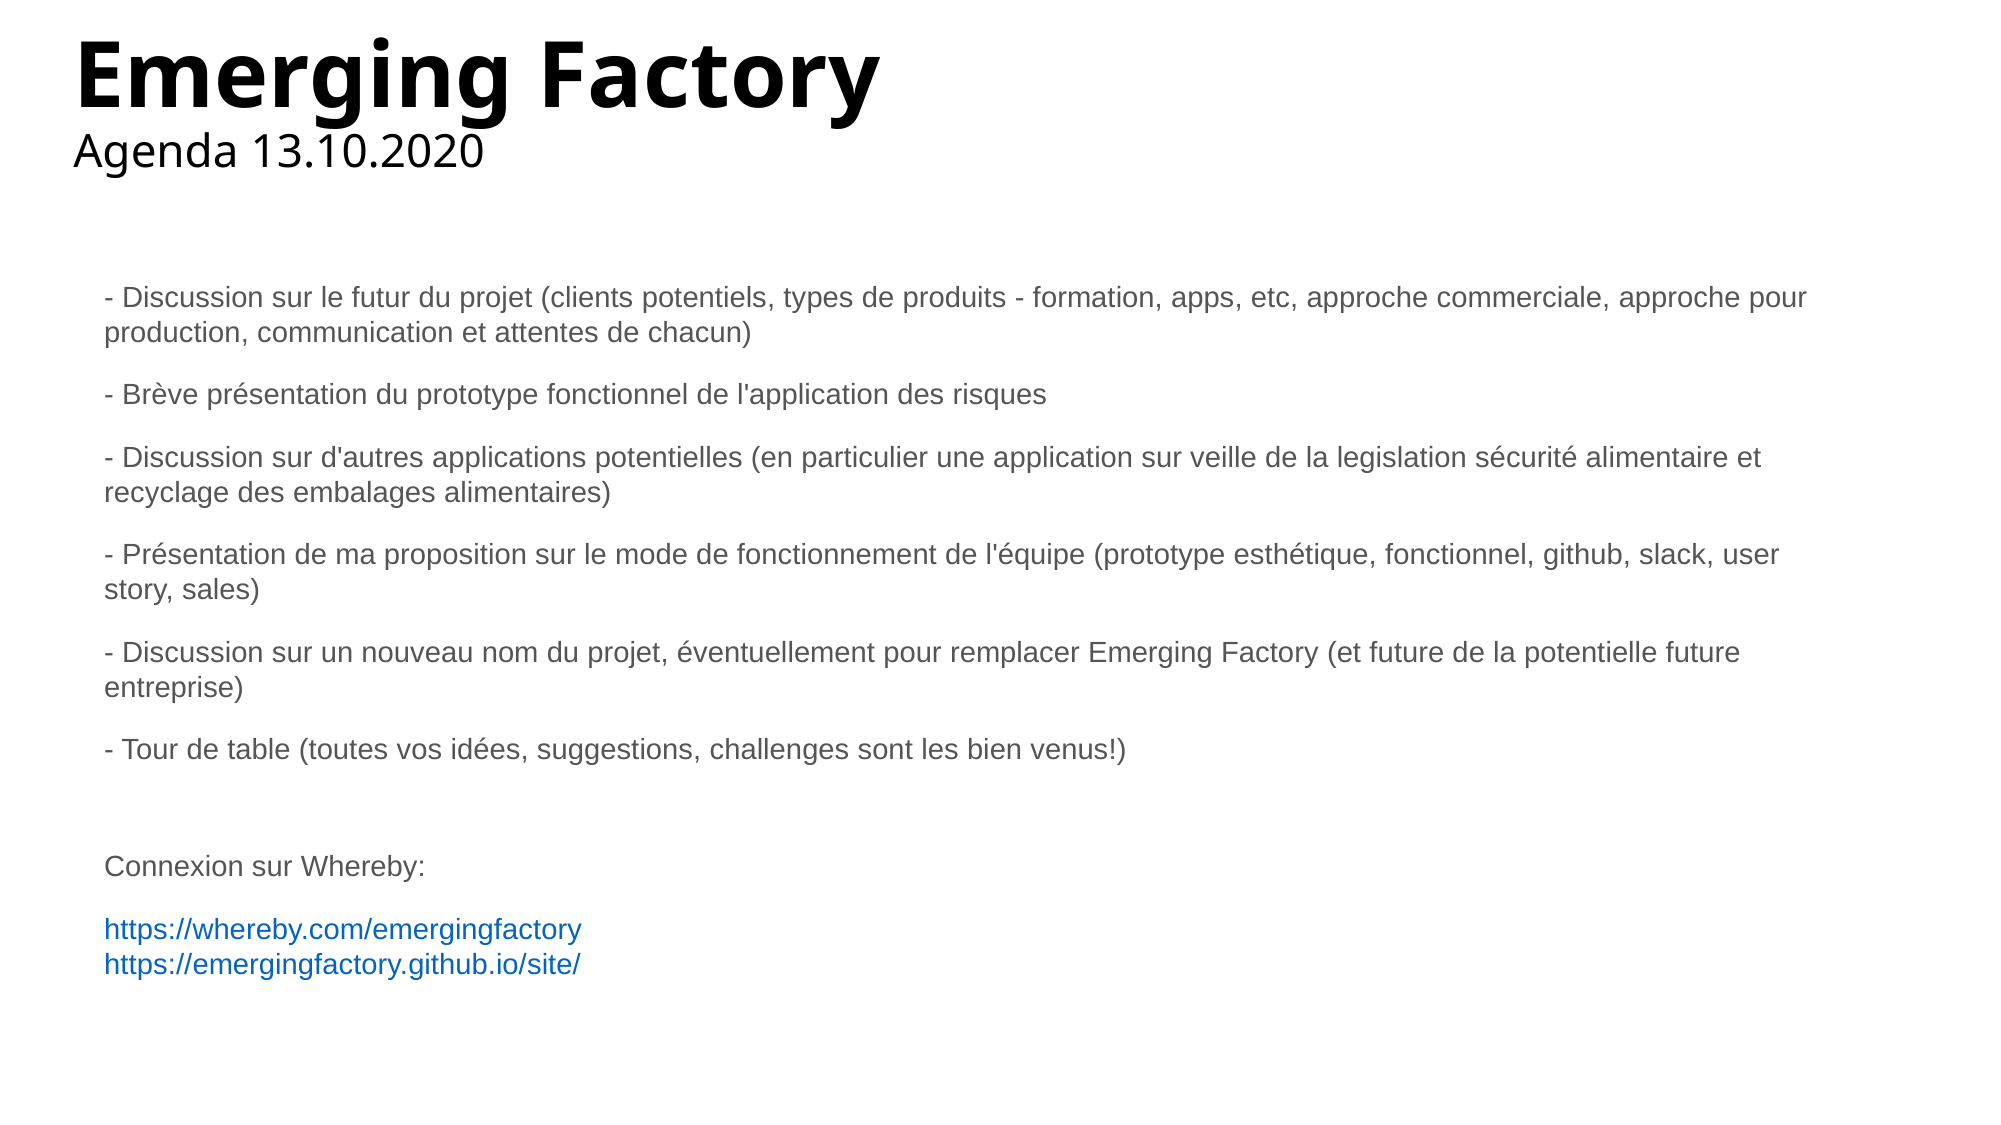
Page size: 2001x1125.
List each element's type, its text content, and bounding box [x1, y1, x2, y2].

list - Discussion sur le futur du projet (clients potentiels, types de produits - formation, apps, etc, approche commerciale, approche pour production, communication et attentes de chacun) - Brève présentation du prototype fonctionnel de l'application des risques - Discussion sur d'autres applications potentielles (en particulier une application sur veille de la legislation sécurité alimentaire et recyclage des embalages alimentaires) - Présentation de ma proposition sur le mode de fonctionnement de l'équipe (prototype esthétique, fonctionnel, github, slack, user story, sales) - Discussion sur un nouveau nom du projet, éventuellement pour remplacer Emerging Factory (et future de la potentielle future entreprise) - Tour de table (toutes vos idées, suggestions, challenges sont les bien venus!) Connexion sur Whereby: https://whereby.com/emergingfactory https://emergingfactory.github.io/site/ [89, 270, 1850, 988]
title Emerging Factory Agenda 13.10.2020 [58, 20, 1784, 186]
